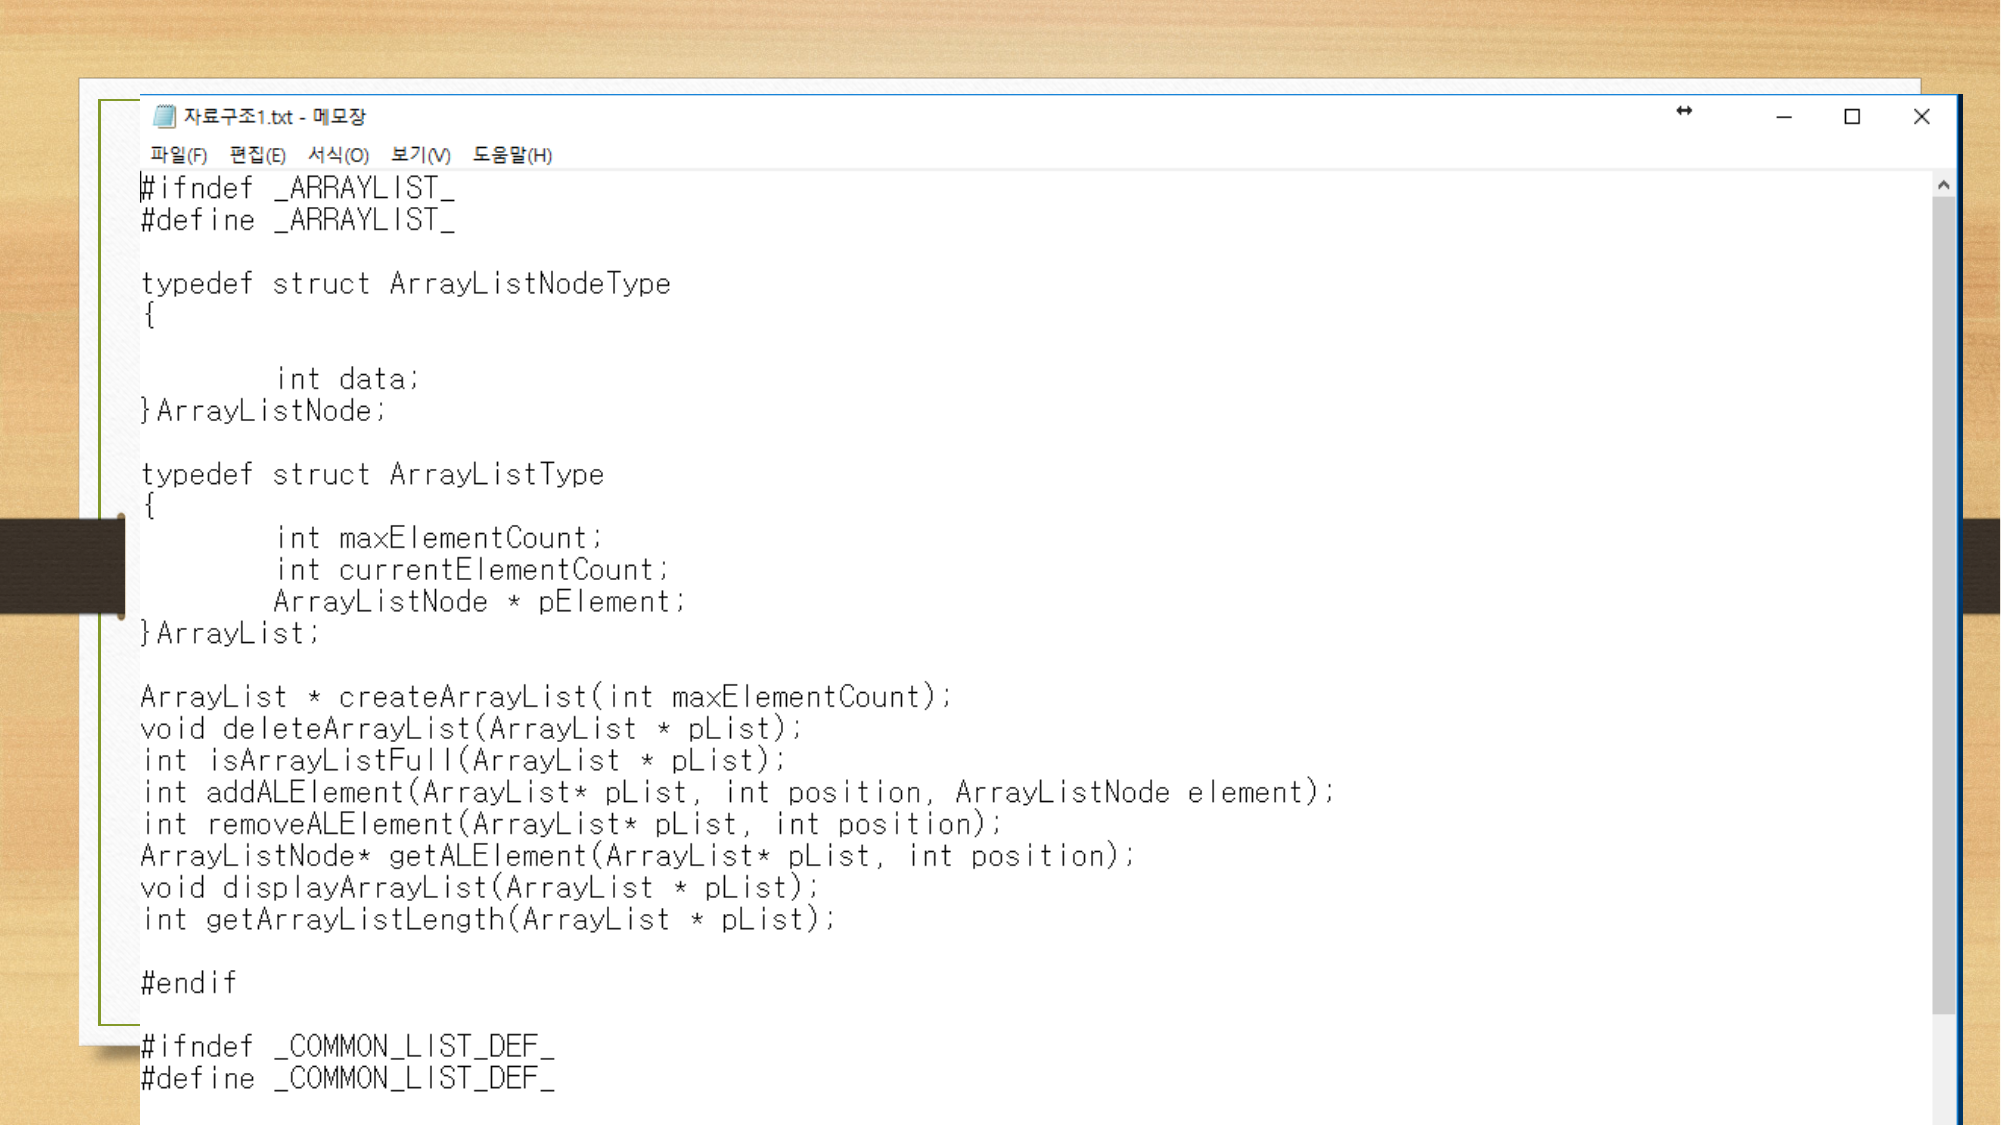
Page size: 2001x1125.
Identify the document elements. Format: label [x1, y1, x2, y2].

picture [0, 0, 2001, 1125]
list [140, 94, 1964, 1125]
